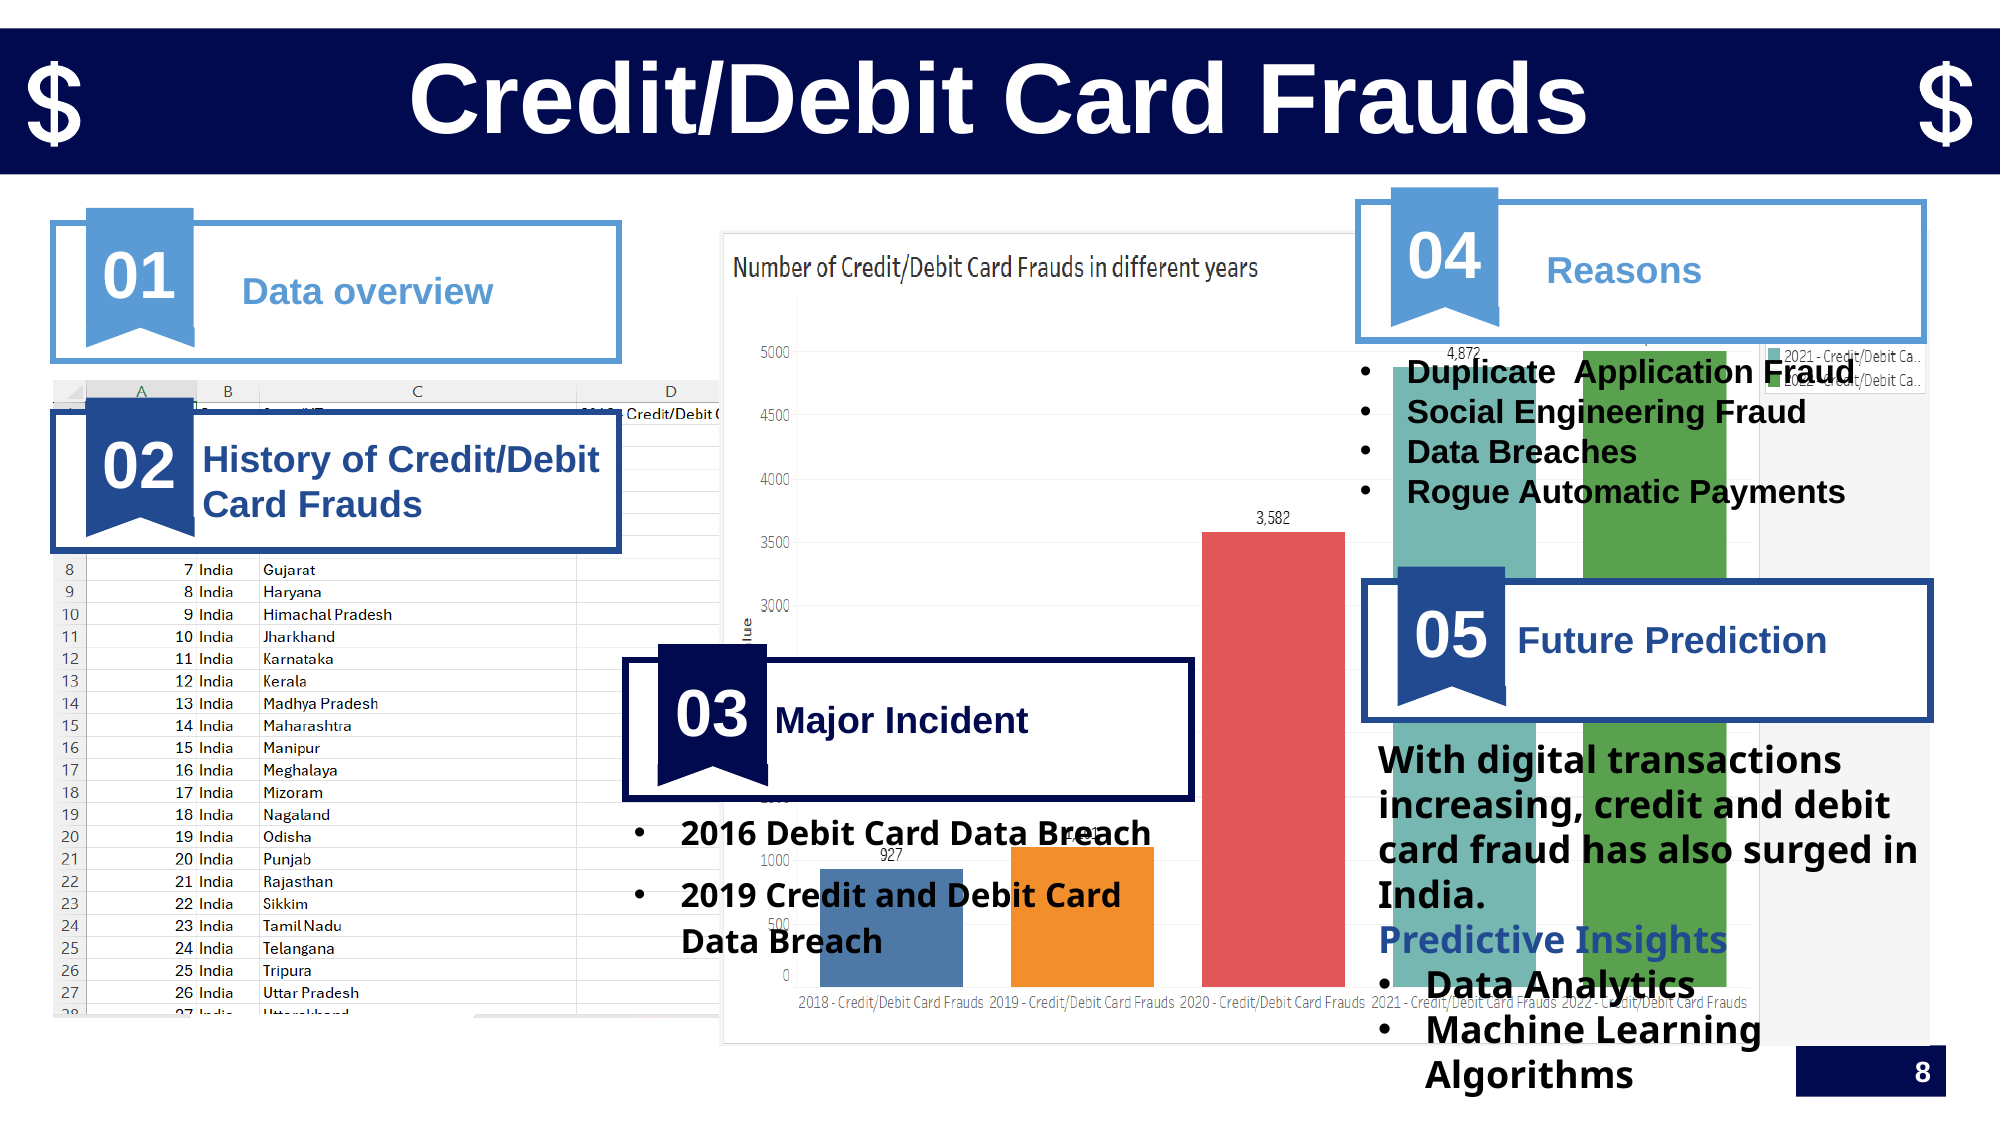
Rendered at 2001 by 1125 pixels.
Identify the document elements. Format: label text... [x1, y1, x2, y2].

text_box [26, 60, 82, 148]
list Credit/Debit Card Frauds [0, 28, 2000, 175]
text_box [1363, 566, 1947, 1017]
picture [53, 230, 1930, 1046]
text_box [618, 645, 1205, 968]
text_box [1345, 187, 1931, 521]
text_box [1918, 60, 1974, 148]
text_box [52, 397, 632, 551]
text_box 8 [1795, 1044, 1947, 1098]
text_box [53, 207, 619, 361]
